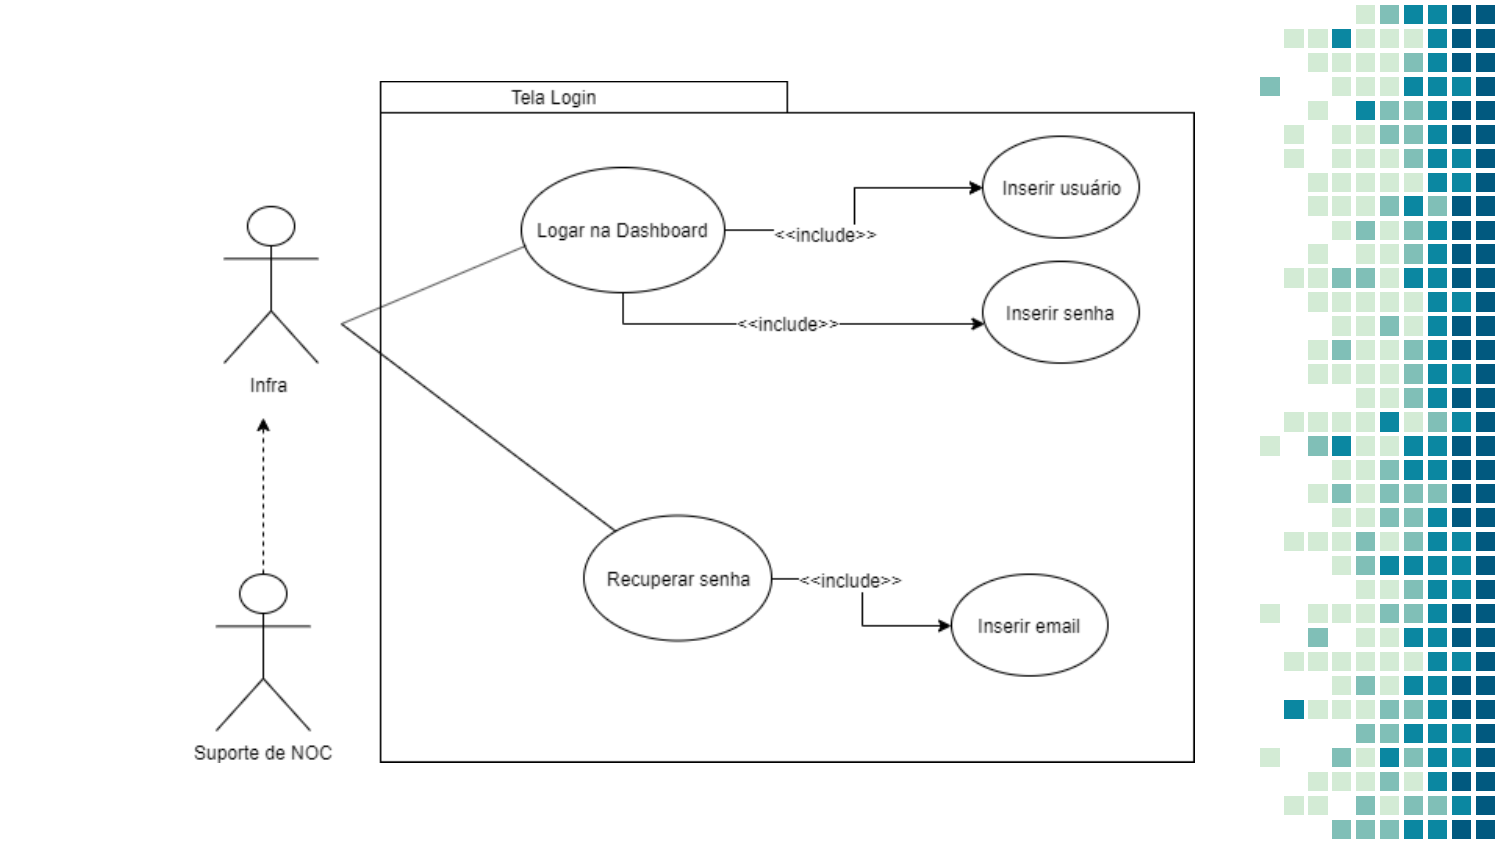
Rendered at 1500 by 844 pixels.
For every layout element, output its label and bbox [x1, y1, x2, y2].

picture [194, 80, 1196, 763]
